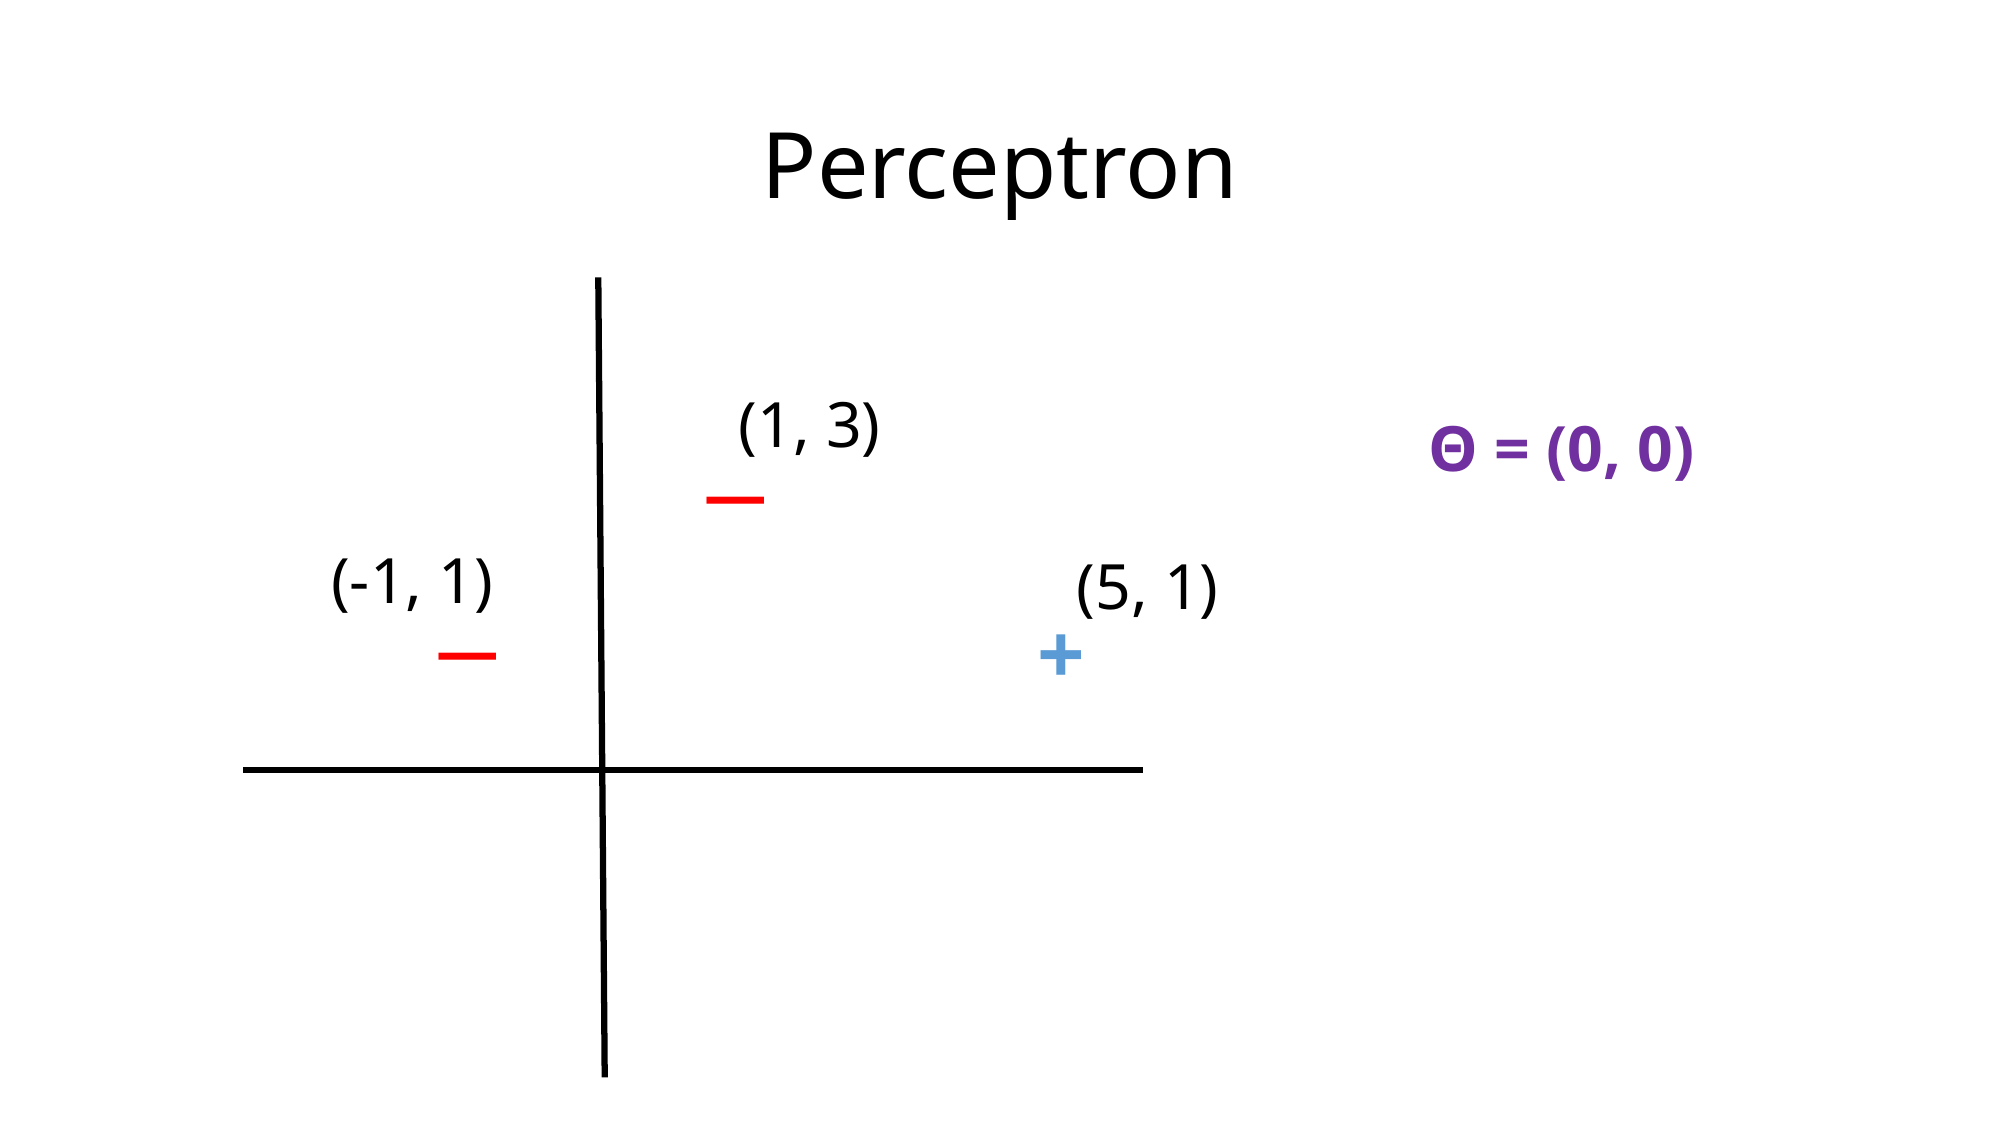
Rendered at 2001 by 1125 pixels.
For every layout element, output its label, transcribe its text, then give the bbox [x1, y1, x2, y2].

text_box (-1, 1) [316, 533, 509, 623]
text_box (5, 1) [1061, 540, 1234, 630]
text_box — [690, 447, 783, 537]
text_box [598, 277, 605, 1078]
text_box (1, 3) [723, 377, 896, 468]
text_box + [1022, 593, 1101, 709]
text_box — [421, 603, 514, 694]
title Perceptron [137, 59, 1863, 278]
text_box Θ = (0, 0) [1413, 401, 1710, 492]
